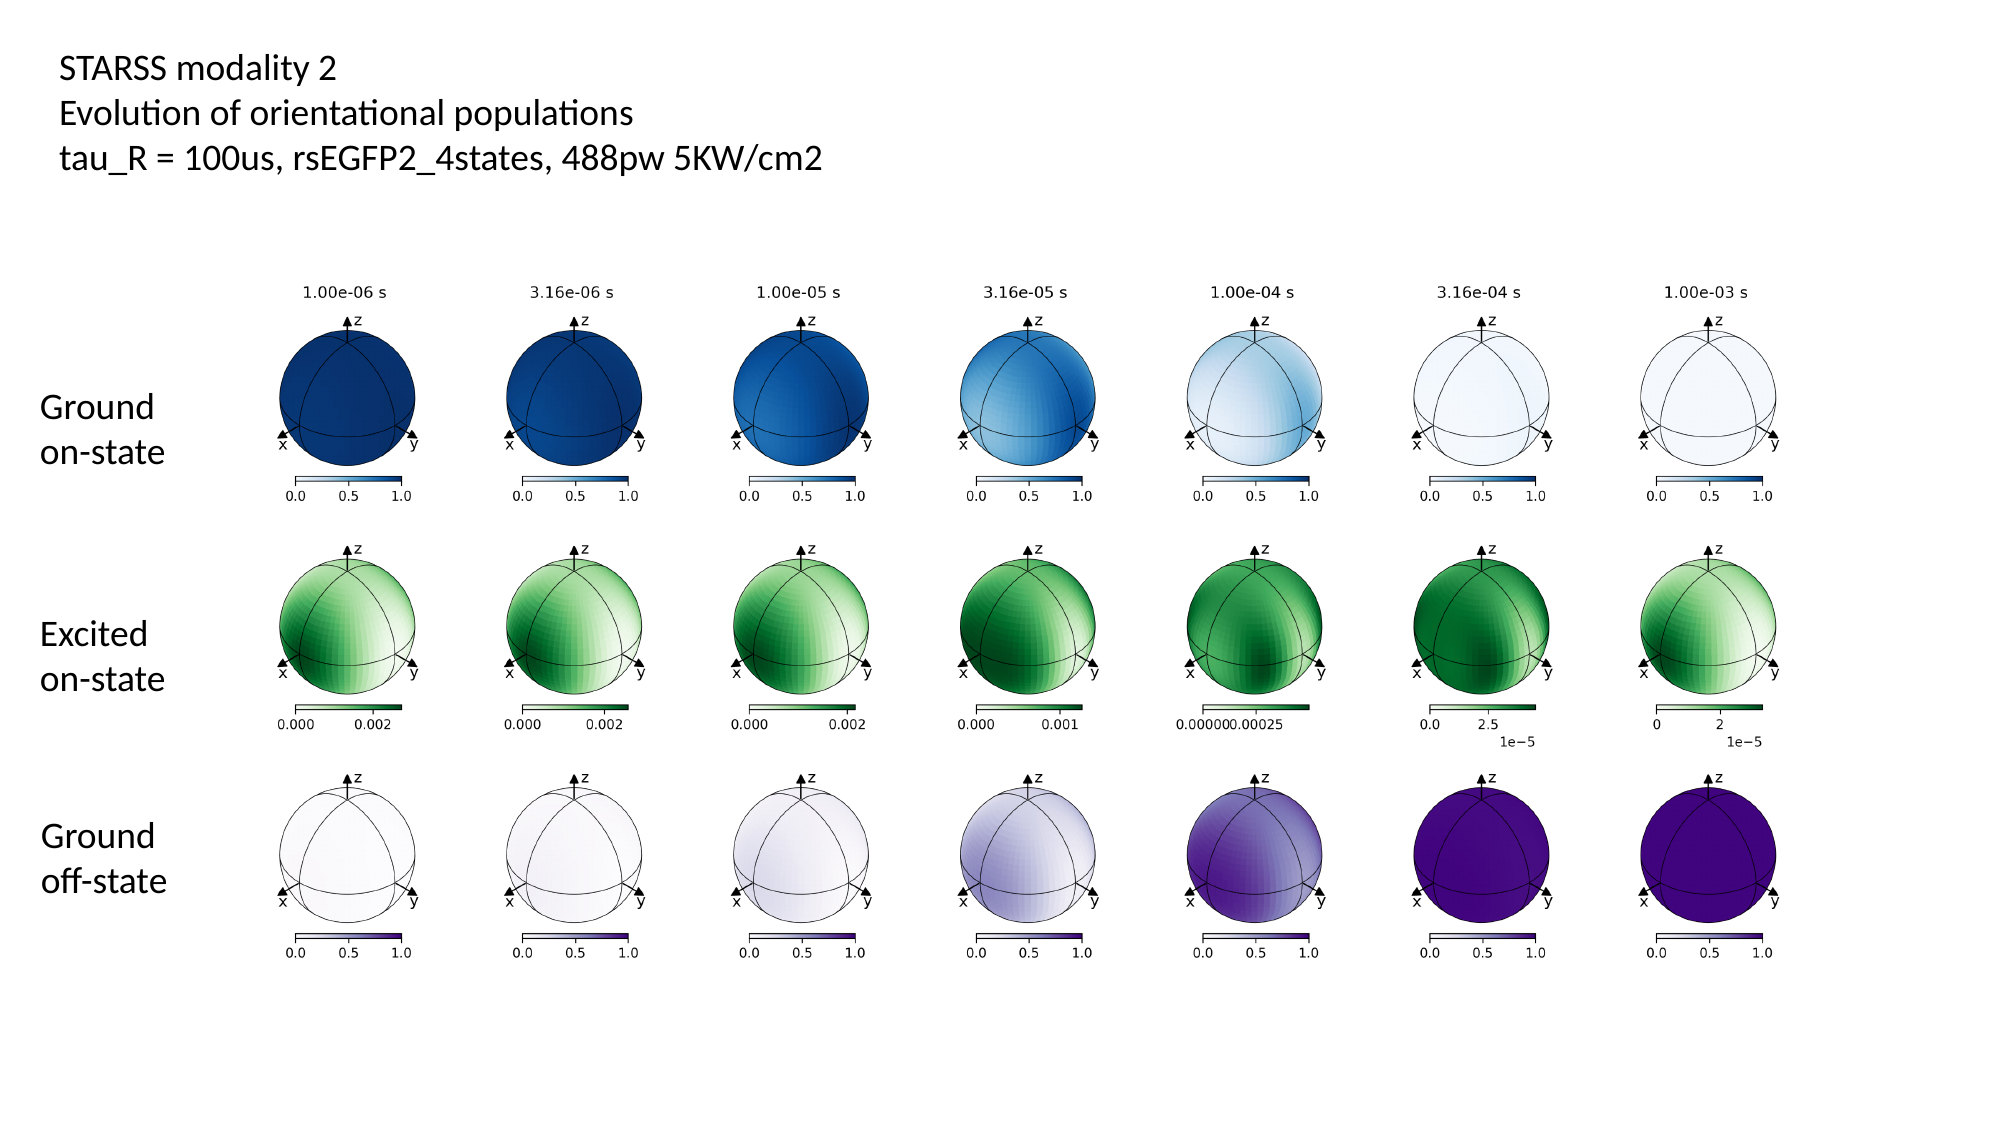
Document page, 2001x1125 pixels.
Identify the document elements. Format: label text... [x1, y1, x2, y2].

picture [0, 202, 2000, 1061]
text_box STARSS modality 2 Evolution of orientational populations tau_R = 100us, rsEGFP2_4states, 488pw 5KW/cm2 [44, 35, 847, 185]
